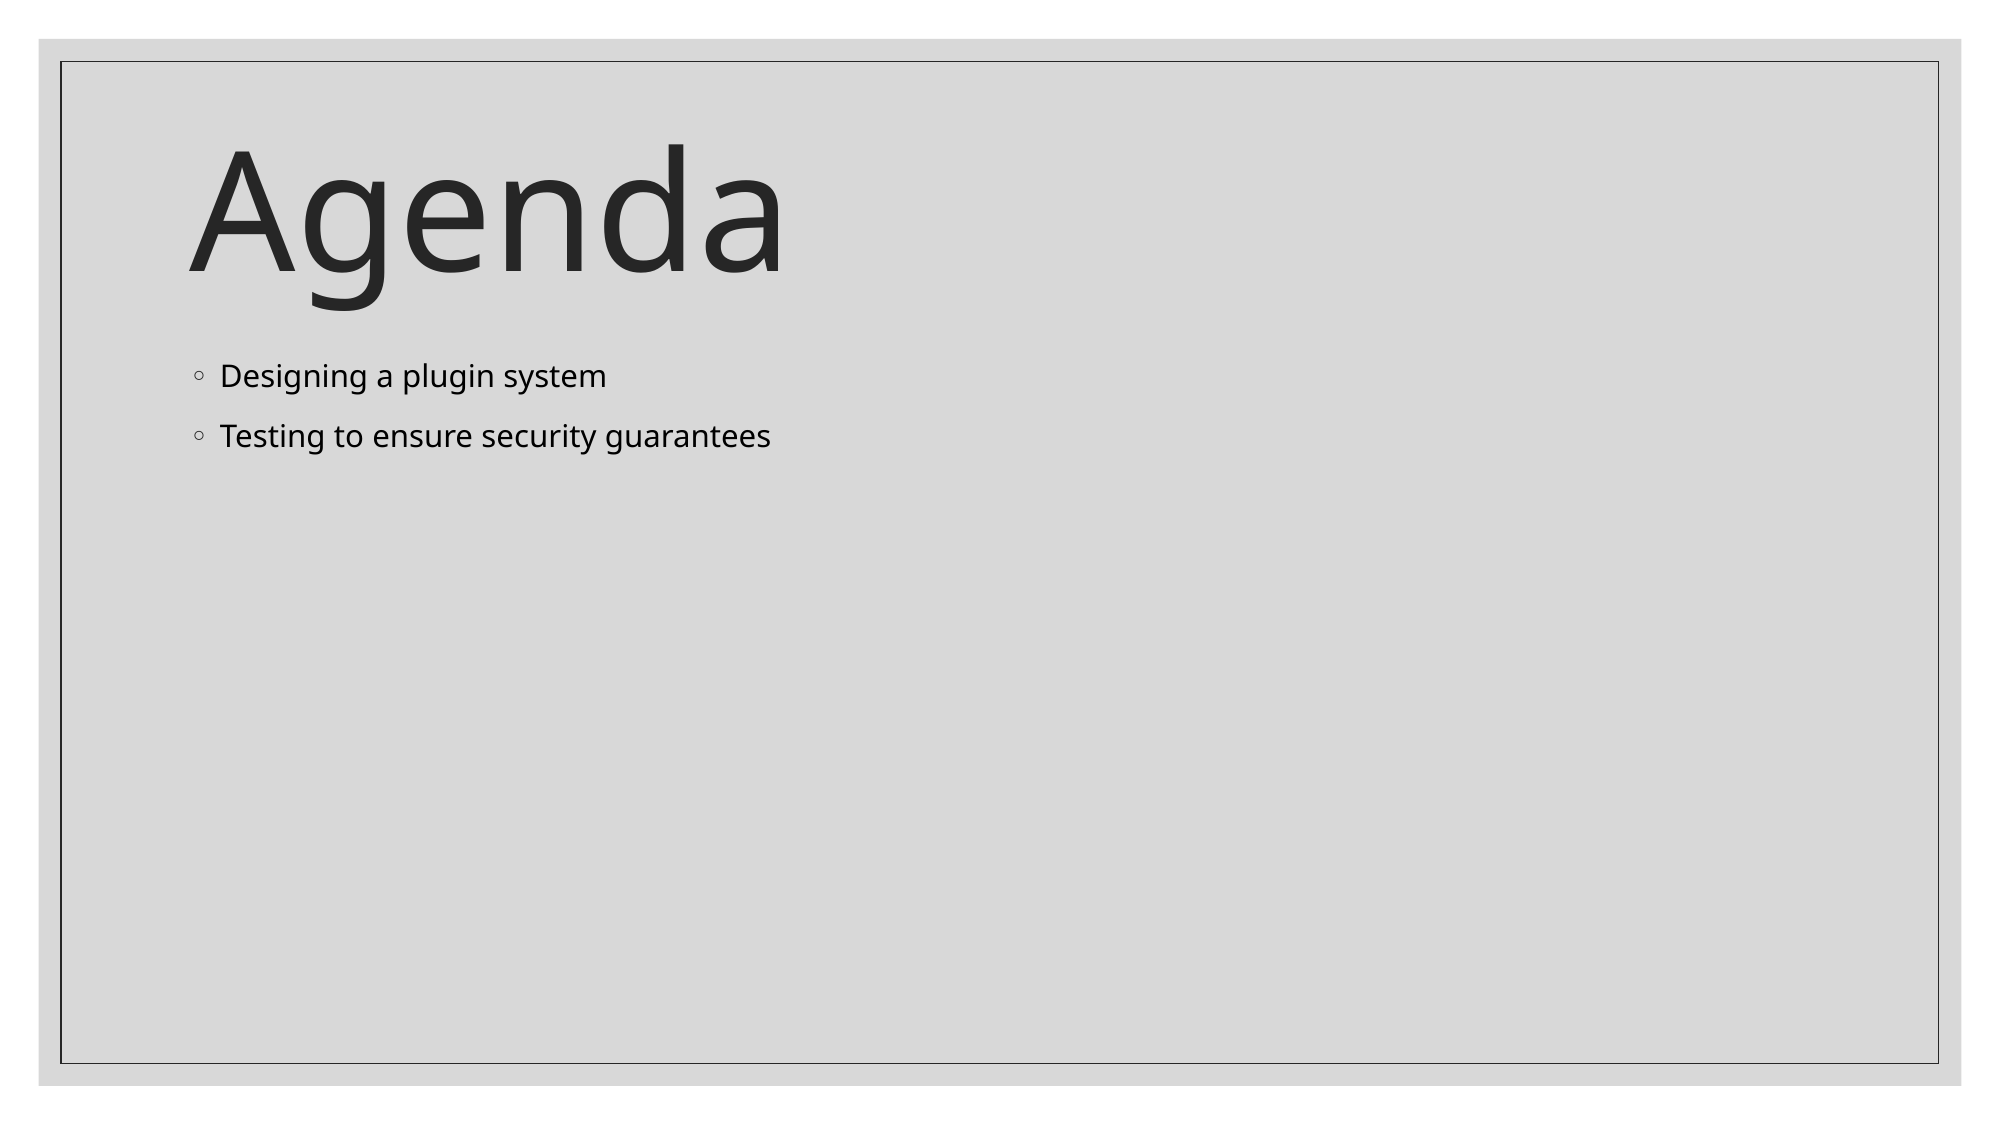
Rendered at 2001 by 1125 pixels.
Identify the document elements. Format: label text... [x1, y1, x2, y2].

list Designing a plugin system Testing to ensure security guarantees [174, 345, 1825, 977]
title Agenda [174, 105, 1825, 331]
